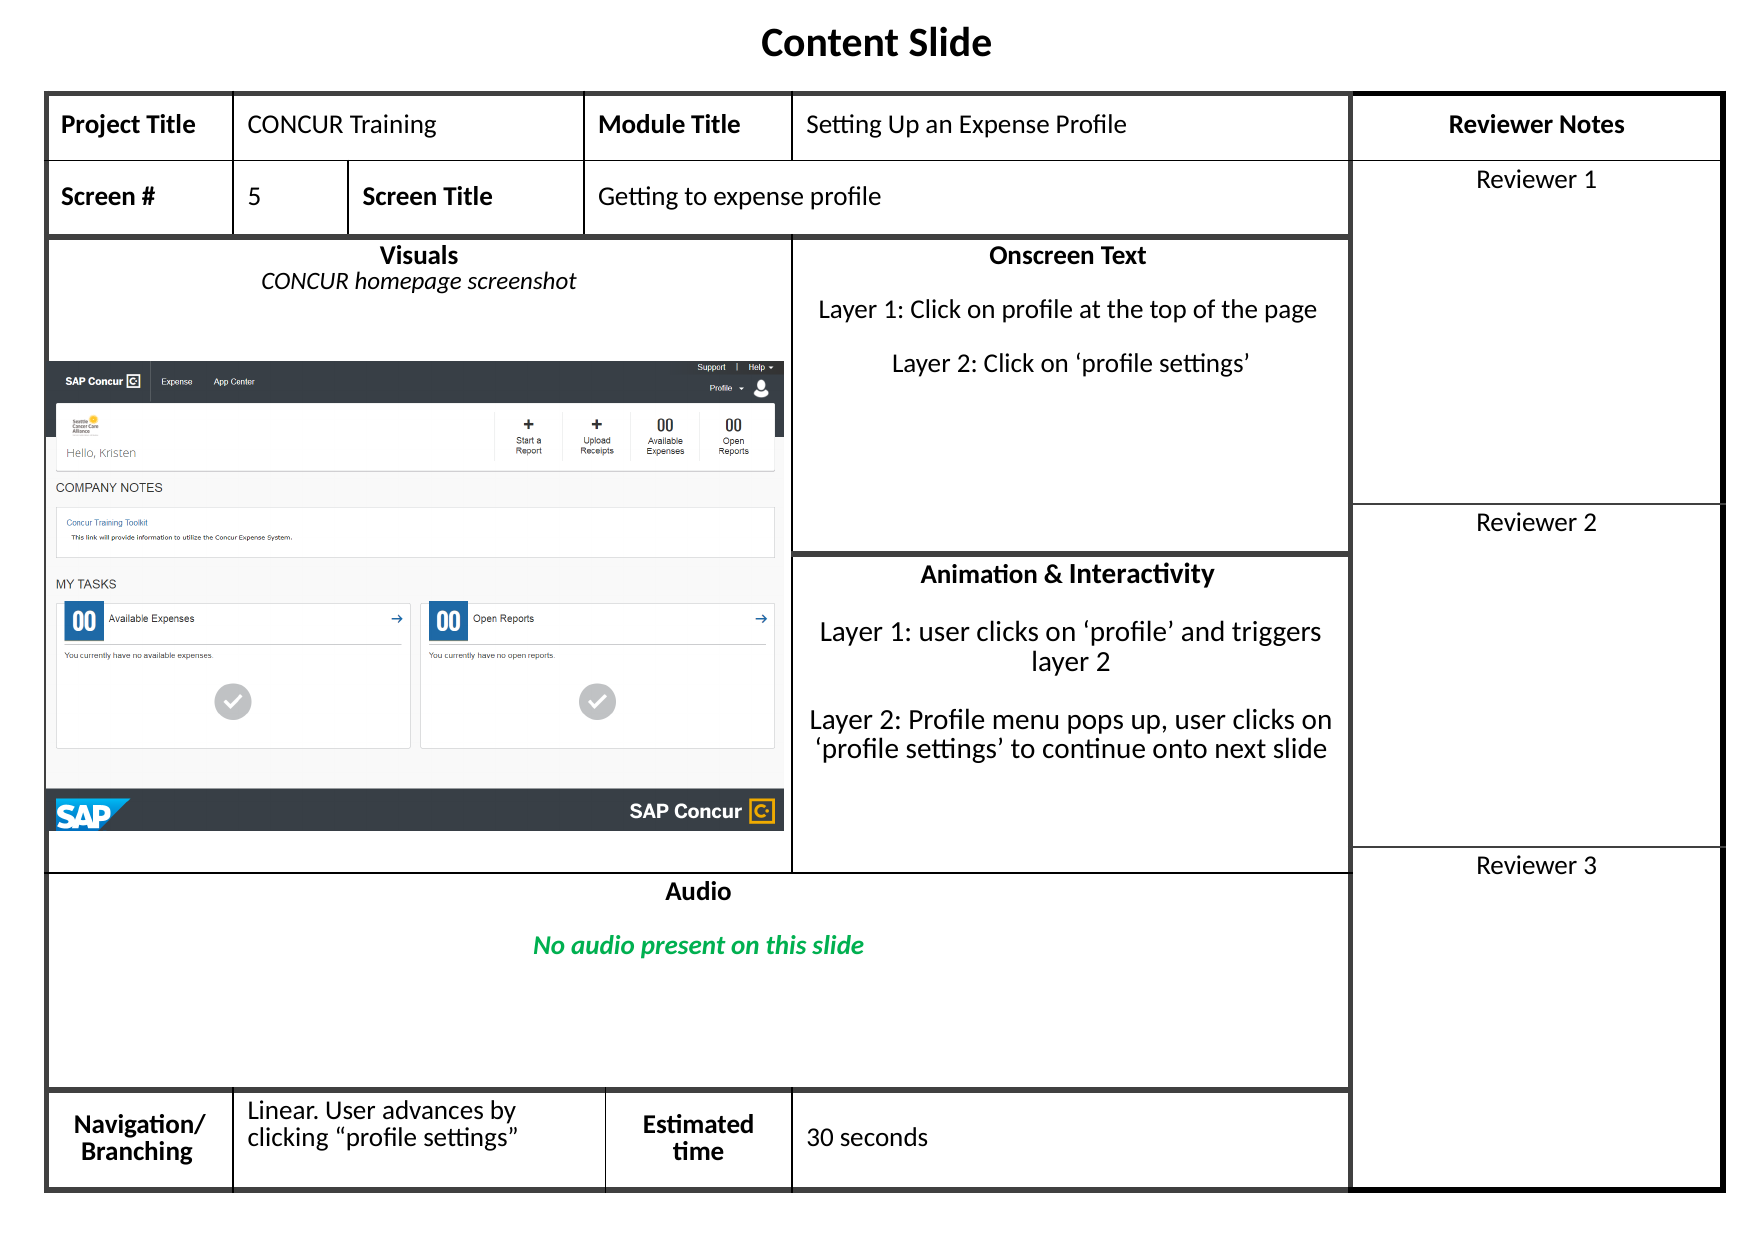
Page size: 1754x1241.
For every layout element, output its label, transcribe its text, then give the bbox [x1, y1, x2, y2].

table_cell Screen Title [349, 161, 583, 234]
table_cell Screen # [49, 161, 232, 234]
table_cell Onscreen Text Layer 1: Click on profile at the top of the page Layer 2: Click on ‘profile settings’ [793, 240, 1348, 551]
table_cell Animation & Interactivity Layer 1: user clicks on ‘profile’ and triggers layer 2 Layer 2: Profile menu pops up, user clicks on ‘profile settings’ to continue onto next slide [793, 557, 1348, 872]
table_cell Getting to expense profile [585, 161, 1348, 234]
table_cell Audio No audio present on this slide [49, 874, 1348, 1087]
table_header Reviewer Notes [1353, 96, 1720, 160]
table_header CONCUR Training [234, 96, 583, 160]
table_cell Estimated time [606, 1093, 791, 1187]
table_cell Reviewer 3 [1353, 848, 1720, 1187]
table_header Module Title [585, 96, 791, 160]
table_cell Reviewer 2 [1353, 505, 1720, 846]
table_cell Navigation/ Branching [49, 1093, 232, 1187]
table_cell 5 [234, 161, 347, 234]
text_box Content Slide [579, 7, 1175, 73]
table_header Project Title [49, 96, 232, 160]
table_cell Visuals CONCUR homepage screenshot [49, 240, 791, 872]
table_cell Reviewer 1 [1353, 161, 1720, 503]
picture [46, 361, 784, 831]
table_cell Linear. User advances by clicking “profile settings” [234, 1093, 605, 1187]
table_cell 30 seconds [793, 1093, 1348, 1187]
table_header Setting Up an Expense Profile [793, 96, 1348, 160]
